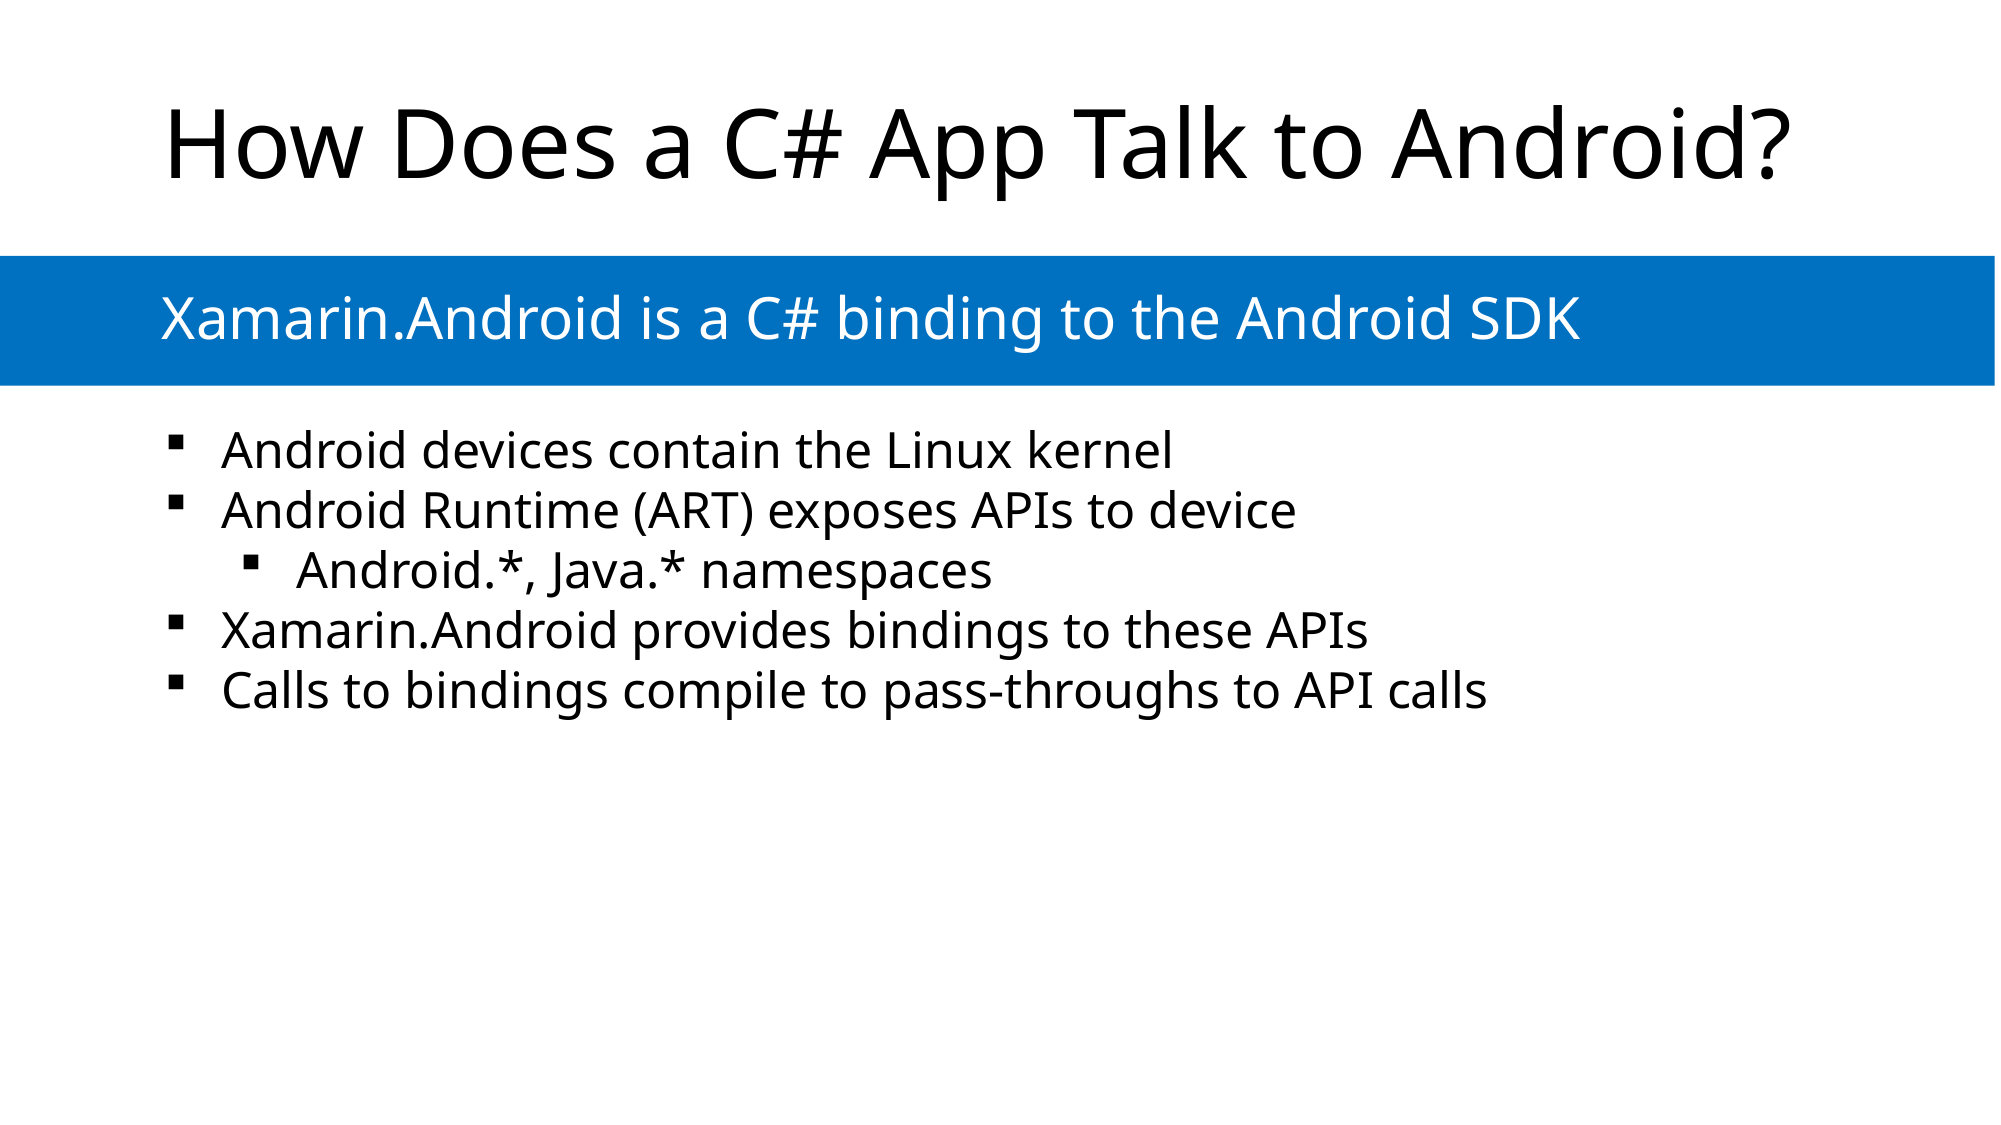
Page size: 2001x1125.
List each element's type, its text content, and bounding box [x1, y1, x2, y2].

text_box Android devices contain the Linux kernel Android Runtime (ART) exposes APIs to device Android.*, Java.* namespaces Xamarin.Android provides bindings to these APIs Calls to bindings compile to pass-throughs to API calls [0, 386, 2000, 753]
title How Does a C# App Talk to Android? [147, 38, 1863, 255]
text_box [0, 255, 2000, 386]
